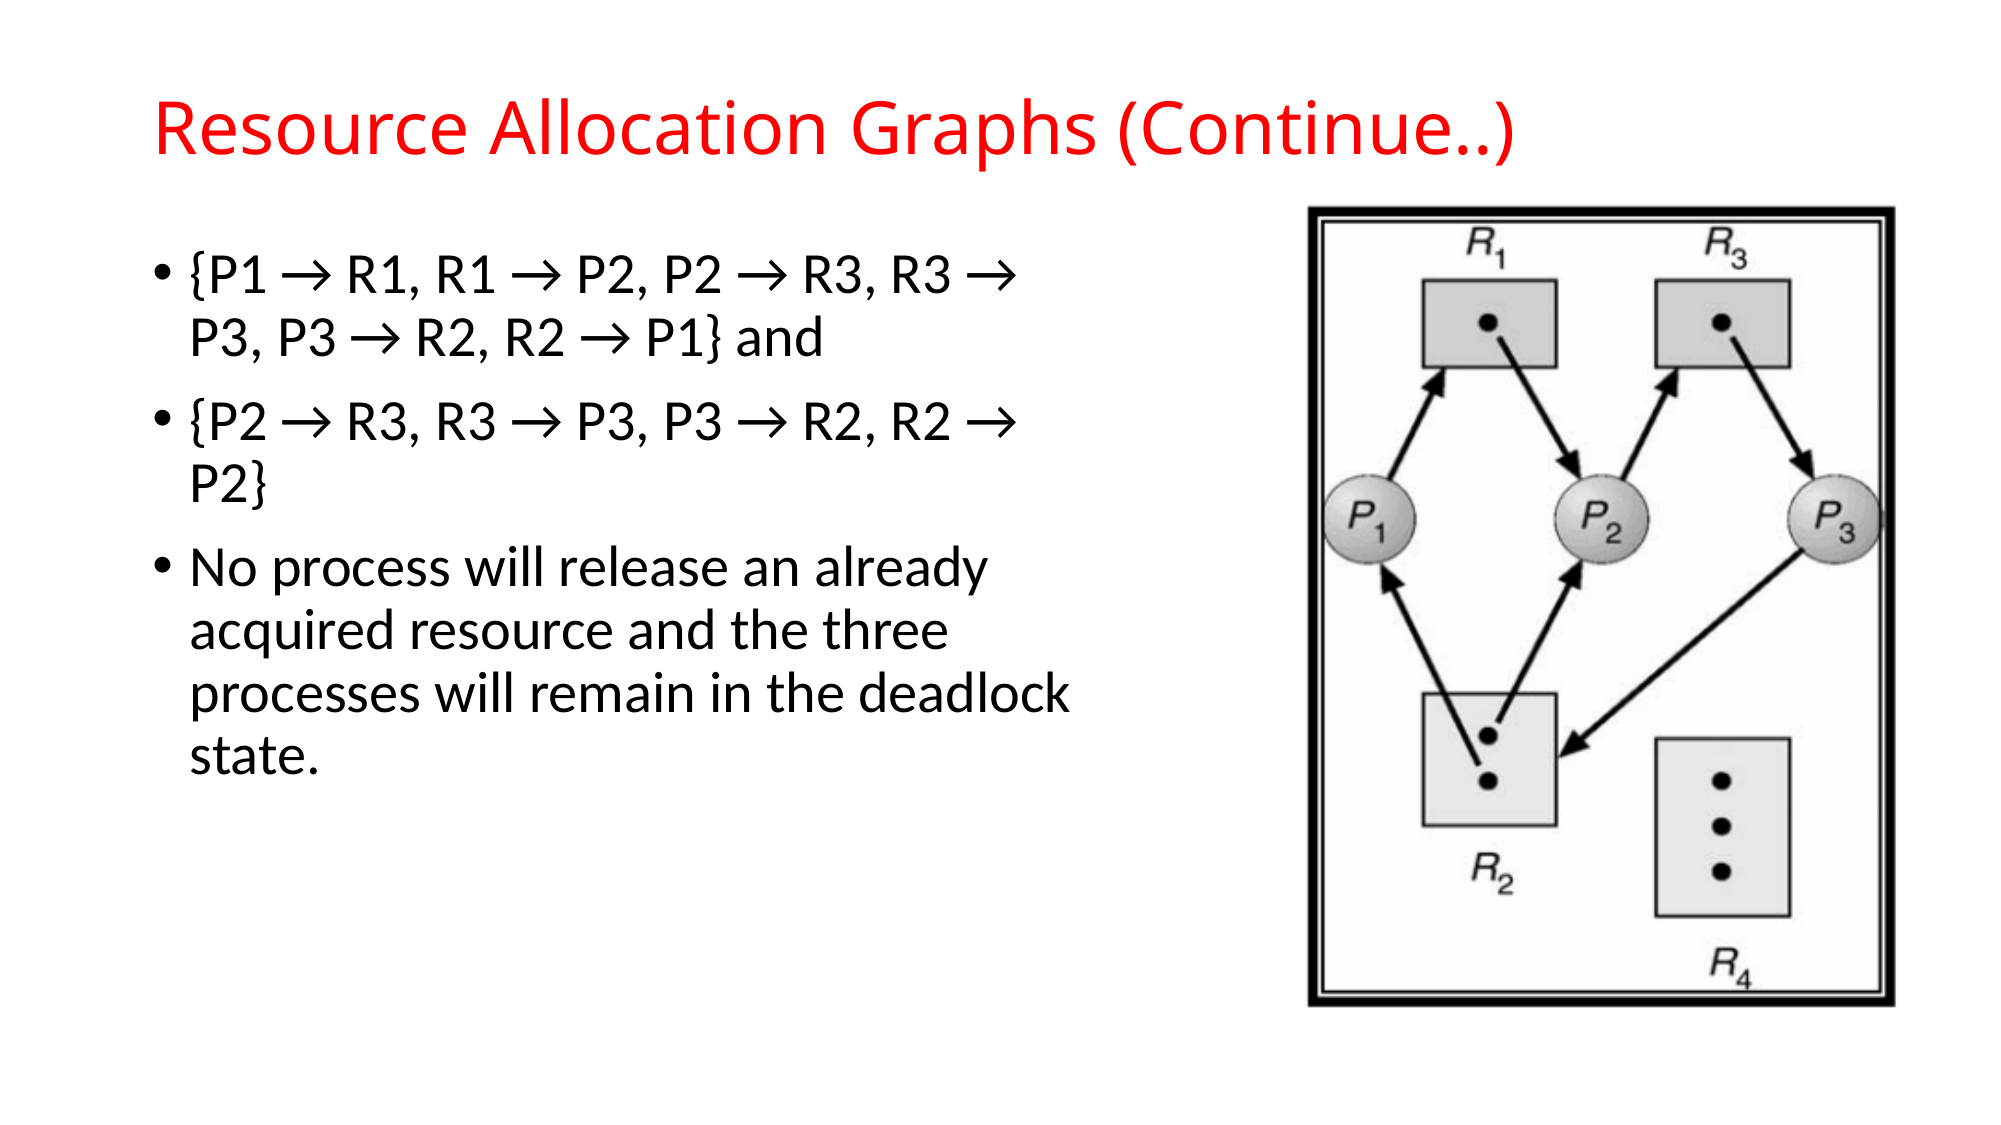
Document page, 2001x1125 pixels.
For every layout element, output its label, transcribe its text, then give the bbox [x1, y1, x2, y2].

title Resource Allocation Graphs (Continue..) [137, 59, 1863, 203]
list {P1 → R1, R1 → P2, P2 → R3, R3 → P3, P3 → R2, R2 → P1} and {P2 → R3, R3 → P3, P3 → R2, R2 → P2} No process will release an already acquired resource and the three processes will remain in the deadlock state. [137, 235, 1096, 1046]
picture [1303, 202, 1909, 1014]
